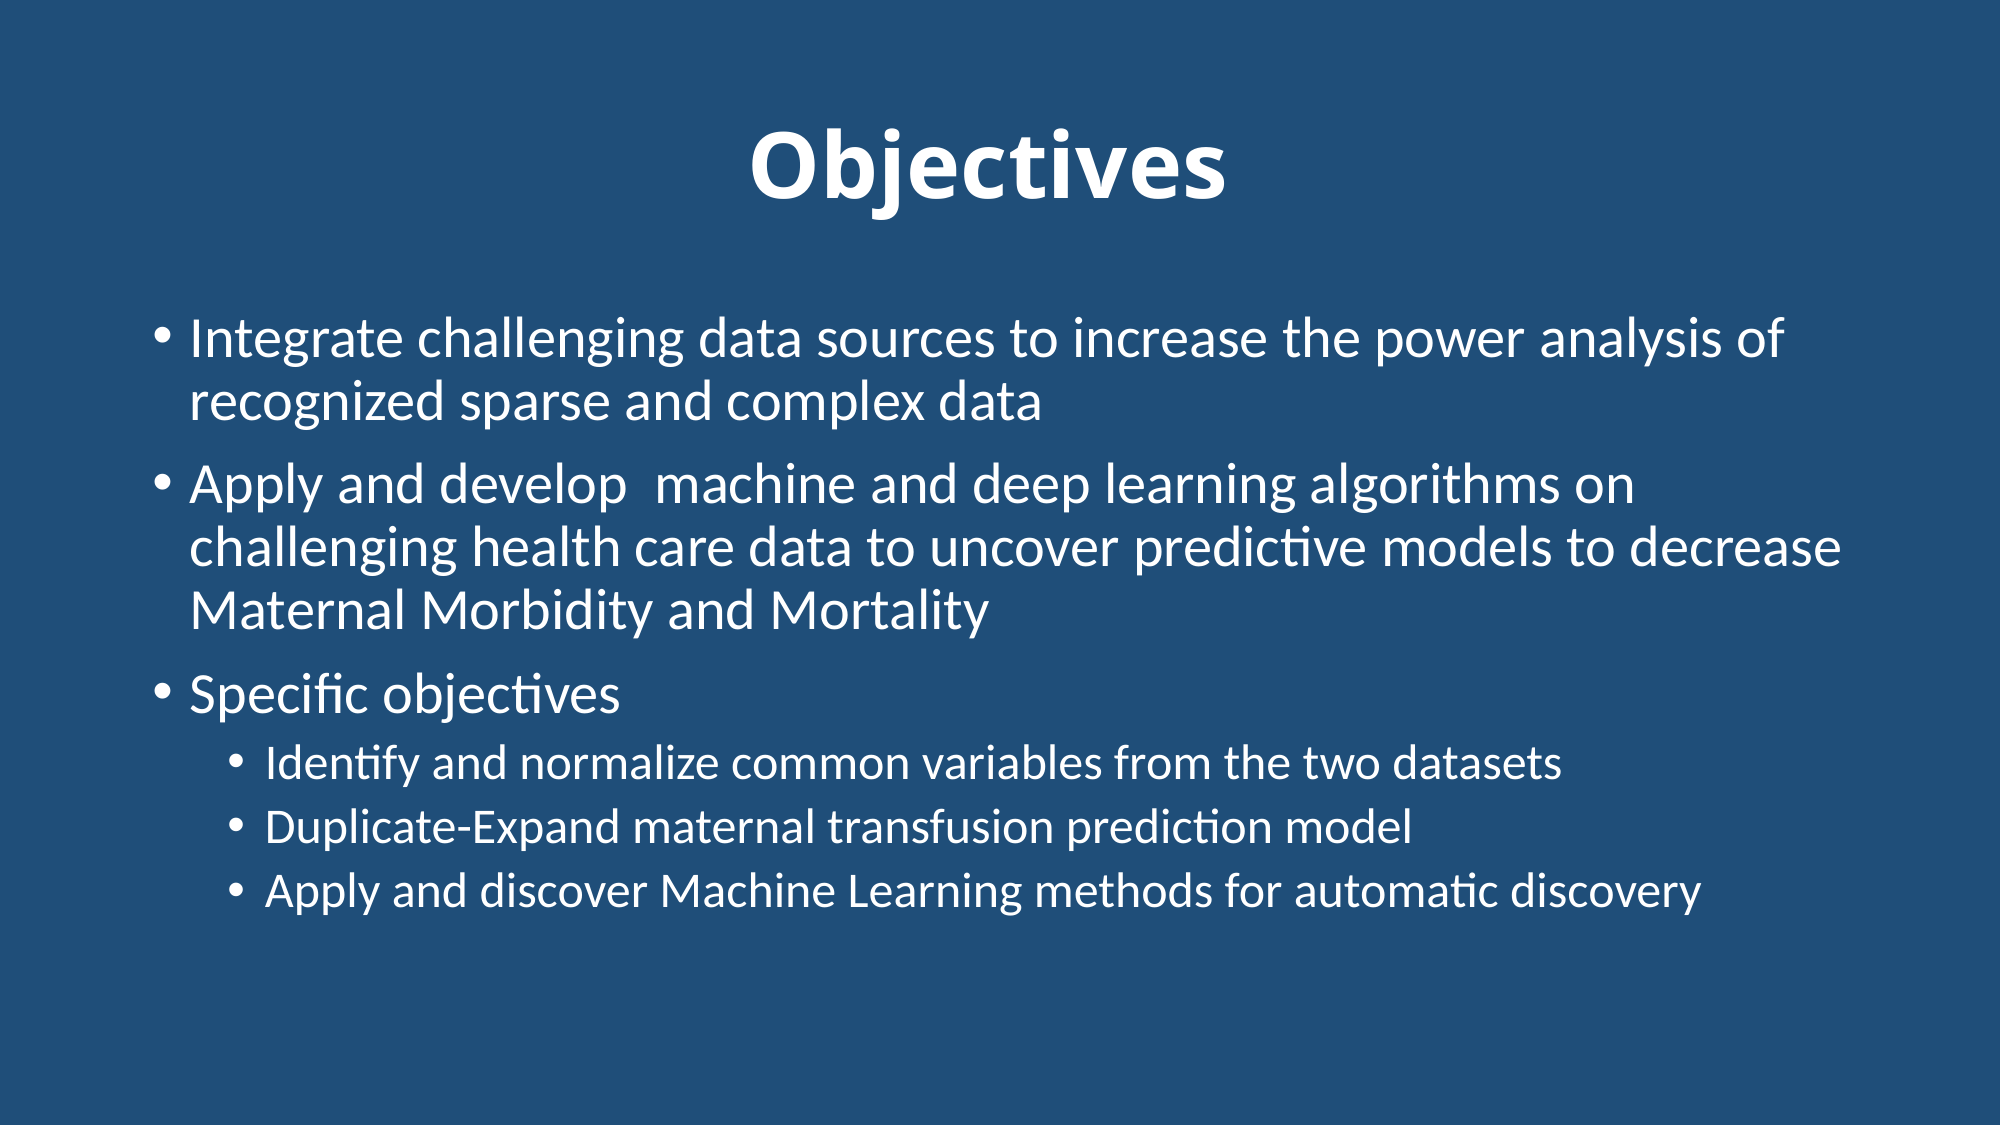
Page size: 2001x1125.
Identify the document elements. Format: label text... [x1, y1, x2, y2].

list Integrate challenging data sources to increase the power analysis of recognized sparse and complex data Apply and develop machine and deep learning algorithms on challenging health care data to uncover predictive models to decrease Maternal Morbidity and Mortality Specific objectives Identify and normalize common variables from the two datasets Duplicate-Expand maternal transfusion prediction model Apply and discover Machine Learning methods for automatic discovery [137, 299, 1863, 1014]
title Objectives [137, 59, 1863, 278]
